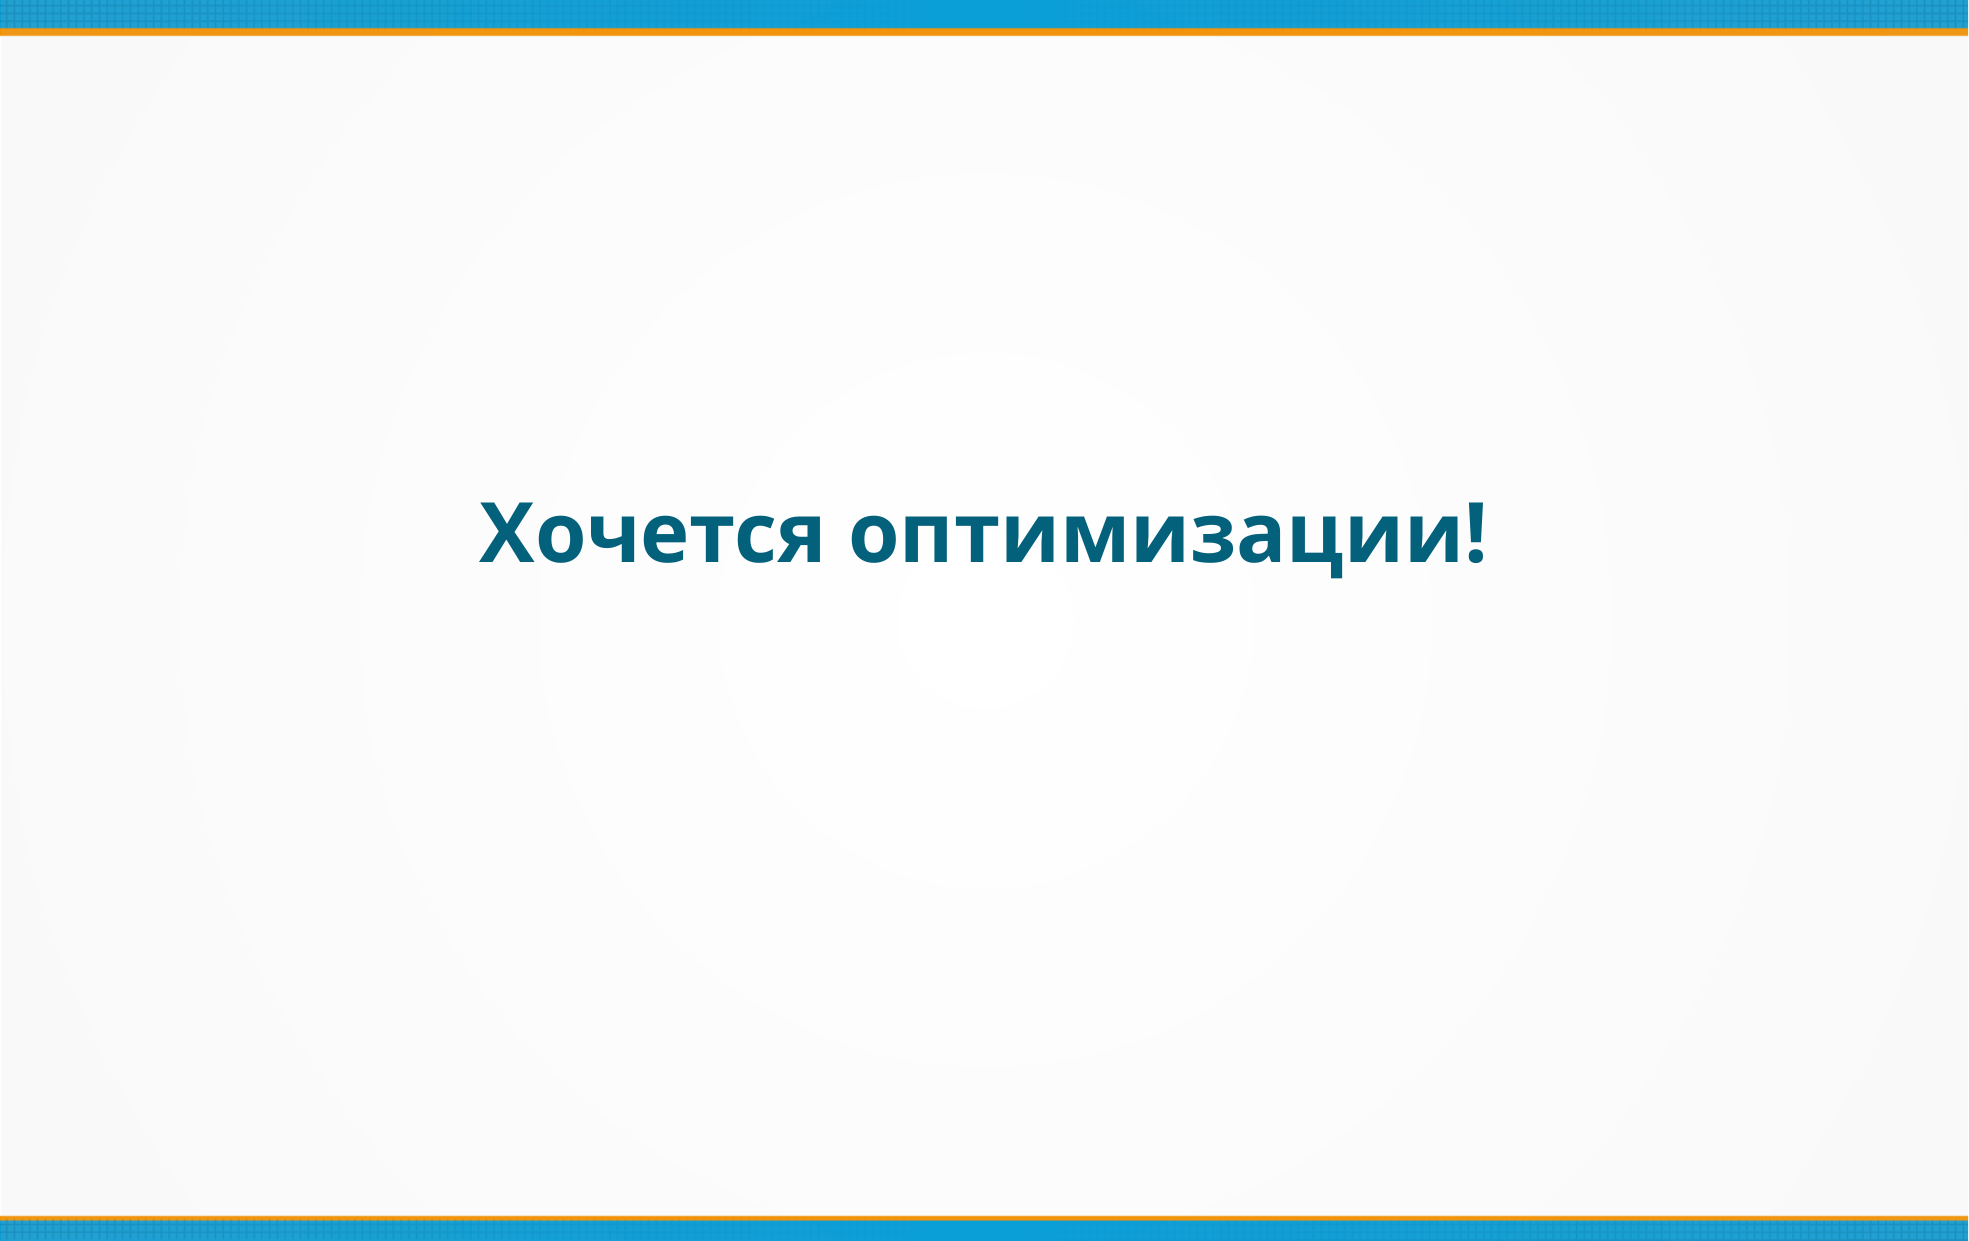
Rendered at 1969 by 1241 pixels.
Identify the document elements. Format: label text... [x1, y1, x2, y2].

subtitle Хочется оптимизации! [98, 49, 1870, 1010]
picture [0, 0, 1969, 1241]
